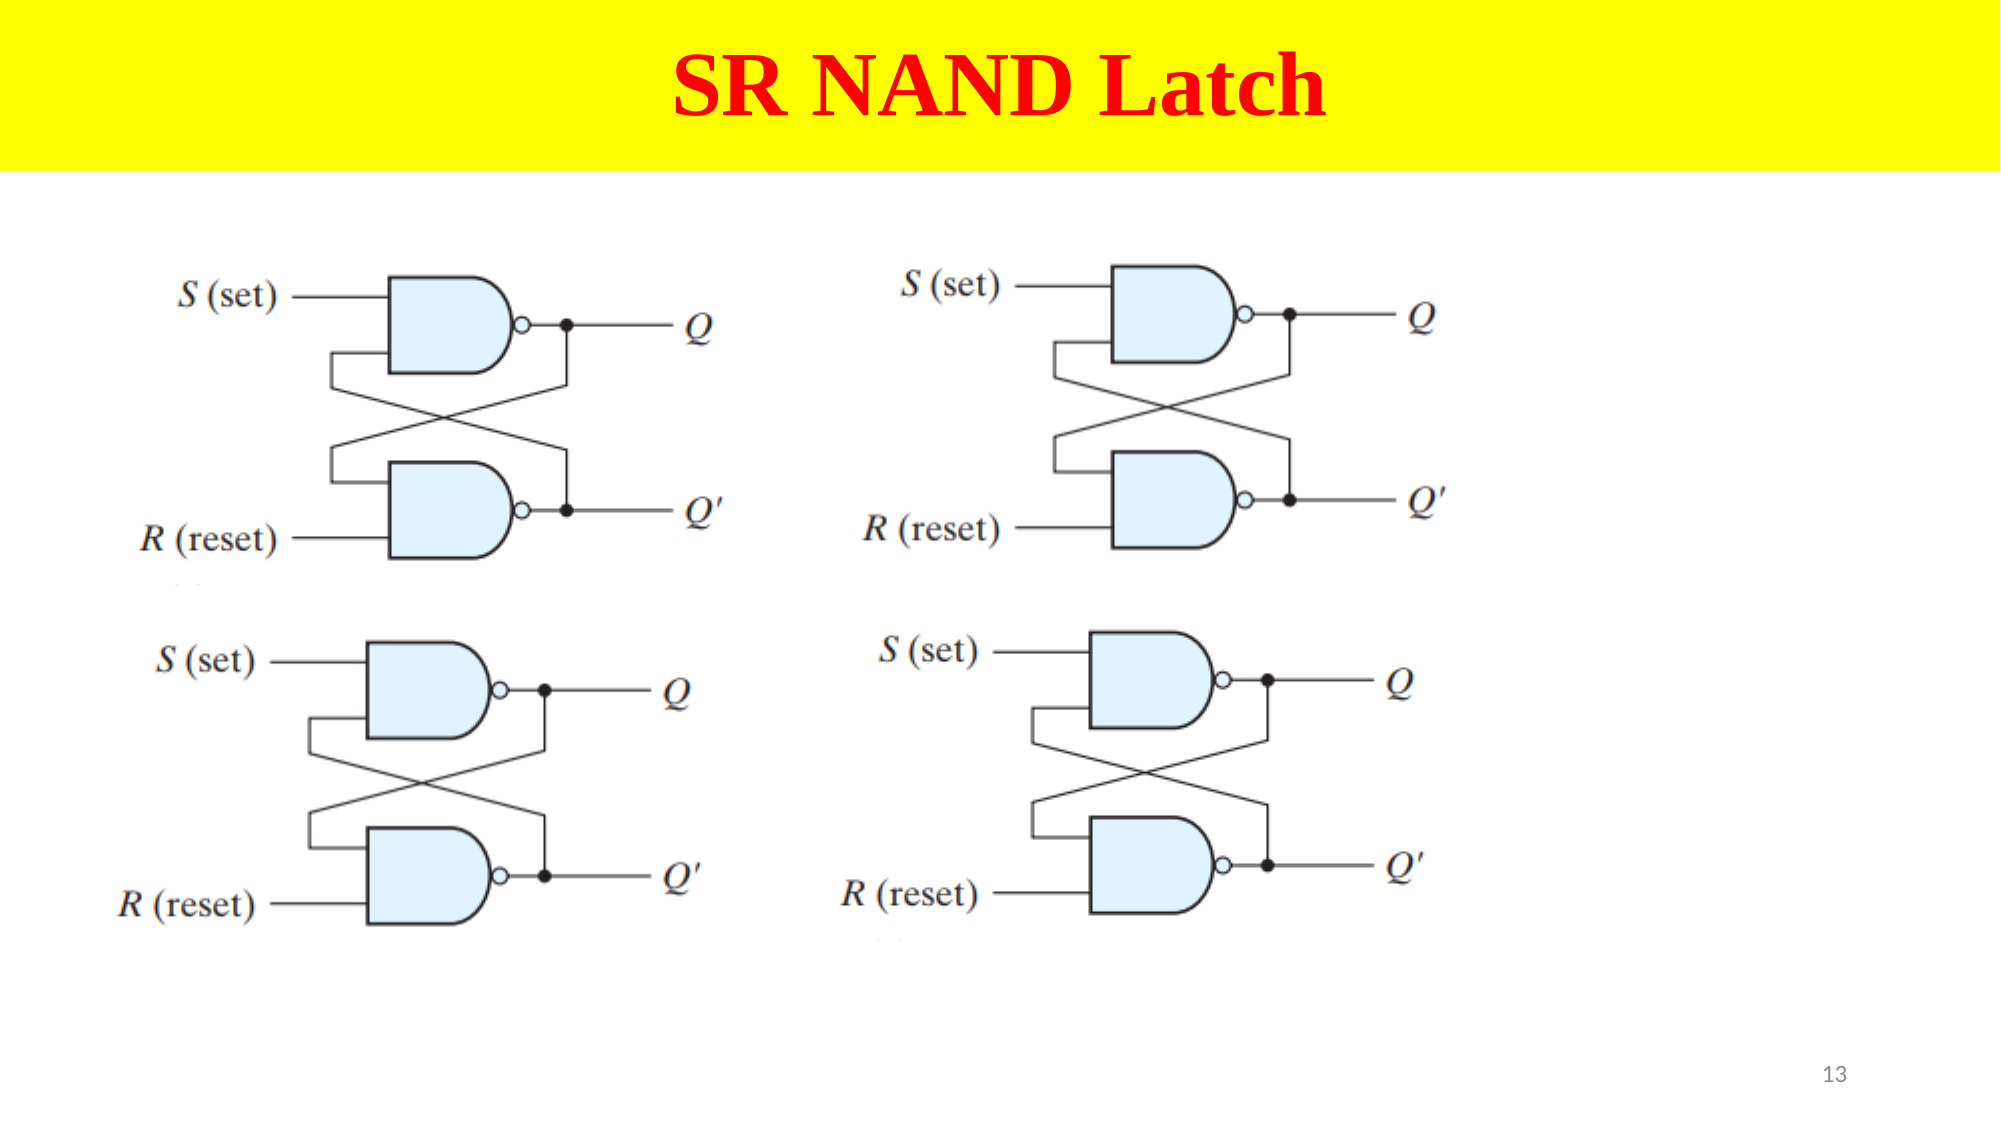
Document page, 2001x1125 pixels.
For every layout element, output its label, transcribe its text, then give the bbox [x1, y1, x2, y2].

picture [807, 238, 1477, 574]
title SR NAND Latch [0, 0, 2000, 172]
picture [785, 604, 1455, 940]
slide_number 13 [1412, 1042, 1863, 1103]
picture [84, 249, 754, 585]
picture [61, 614, 732, 950]
